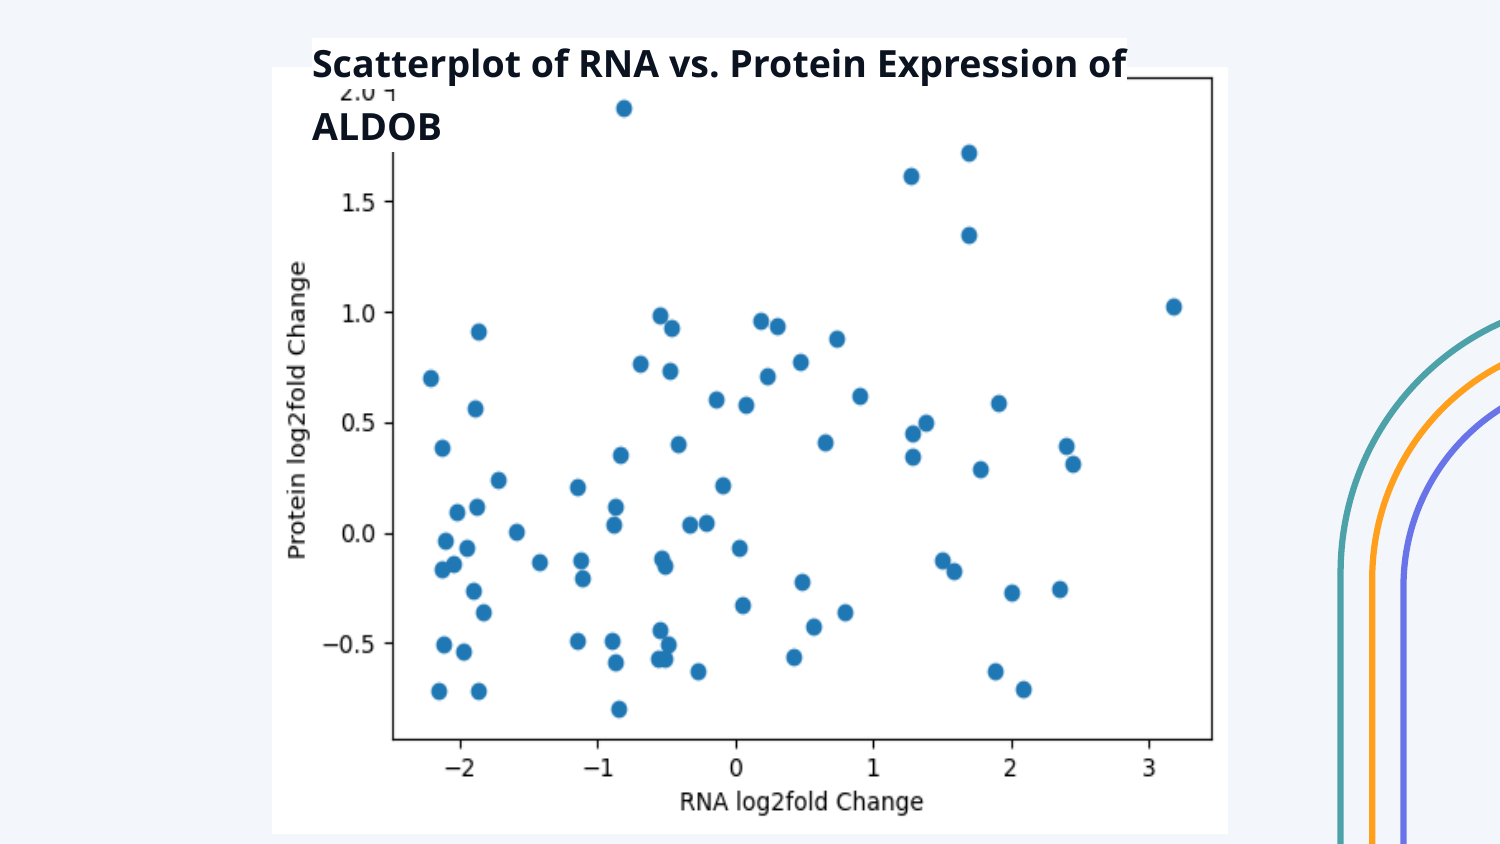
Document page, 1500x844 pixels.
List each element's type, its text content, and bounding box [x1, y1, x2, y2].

picture [271, 67, 1229, 834]
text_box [1340, 298, 1500, 844]
text_box Scatterplot of RNA vs. Protein Expression of ALDOB [311, 22, 1189, 66]
